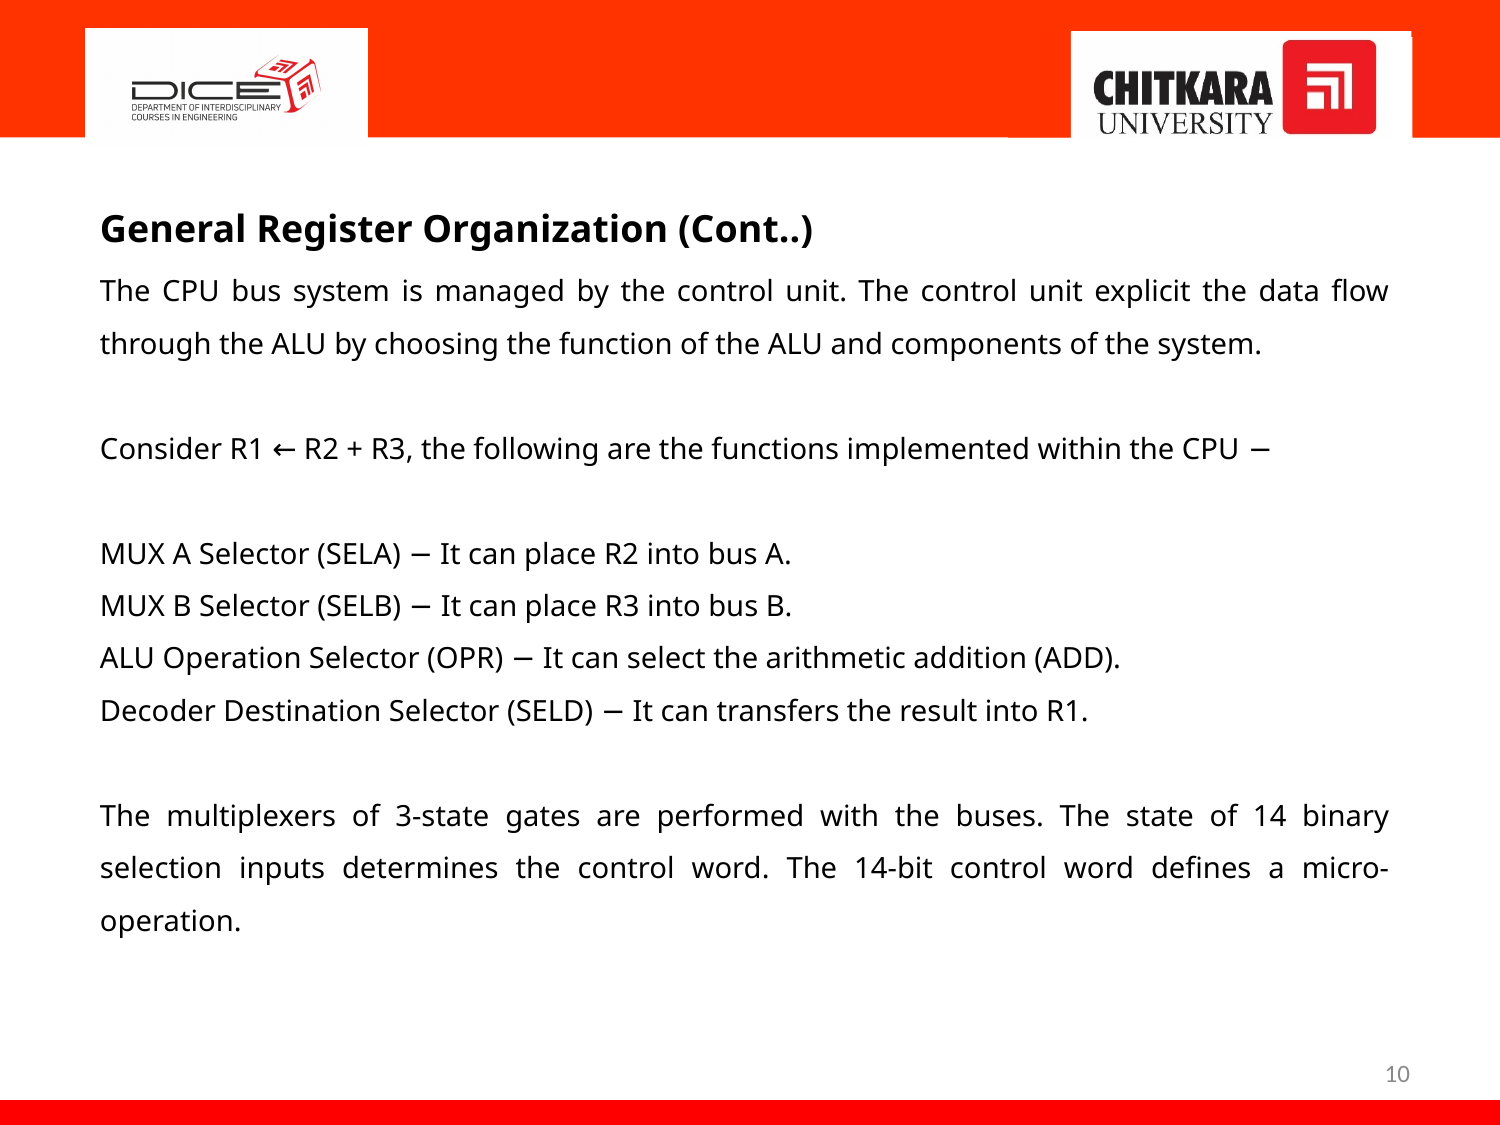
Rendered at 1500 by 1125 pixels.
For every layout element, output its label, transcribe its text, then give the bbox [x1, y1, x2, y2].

picture [1074, 37, 1391, 138]
picture [85, 28, 368, 148]
text_box The CPU bus system is managed by the control unit. The control unit explicit the data flow through the ALU by choosing the function of the ALU and components of the system. Consider R1 ← R2 + R3, the following are the functions implemented within the CPU − MUX A Selector (SELA) − It can place R2 into bus A. MUX B Selector (SELB) − It can place R3 into bus B. ALU Operation Selector (OPR) − It can select the arithmetic addition (ADD). Decoder Destination Selector (SELD) − It can transfers the result into R1. The multiplexers of 3-state gates are performed with the buses. The state of 14 binary selection inputs determines the control word. The 14-bit control word defines a micro-operation. [84, 227, 1406, 967]
slide_number 10 [1074, 1042, 1425, 1103]
text_box General Register Organization (Cont..) [84, 158, 1406, 227]
